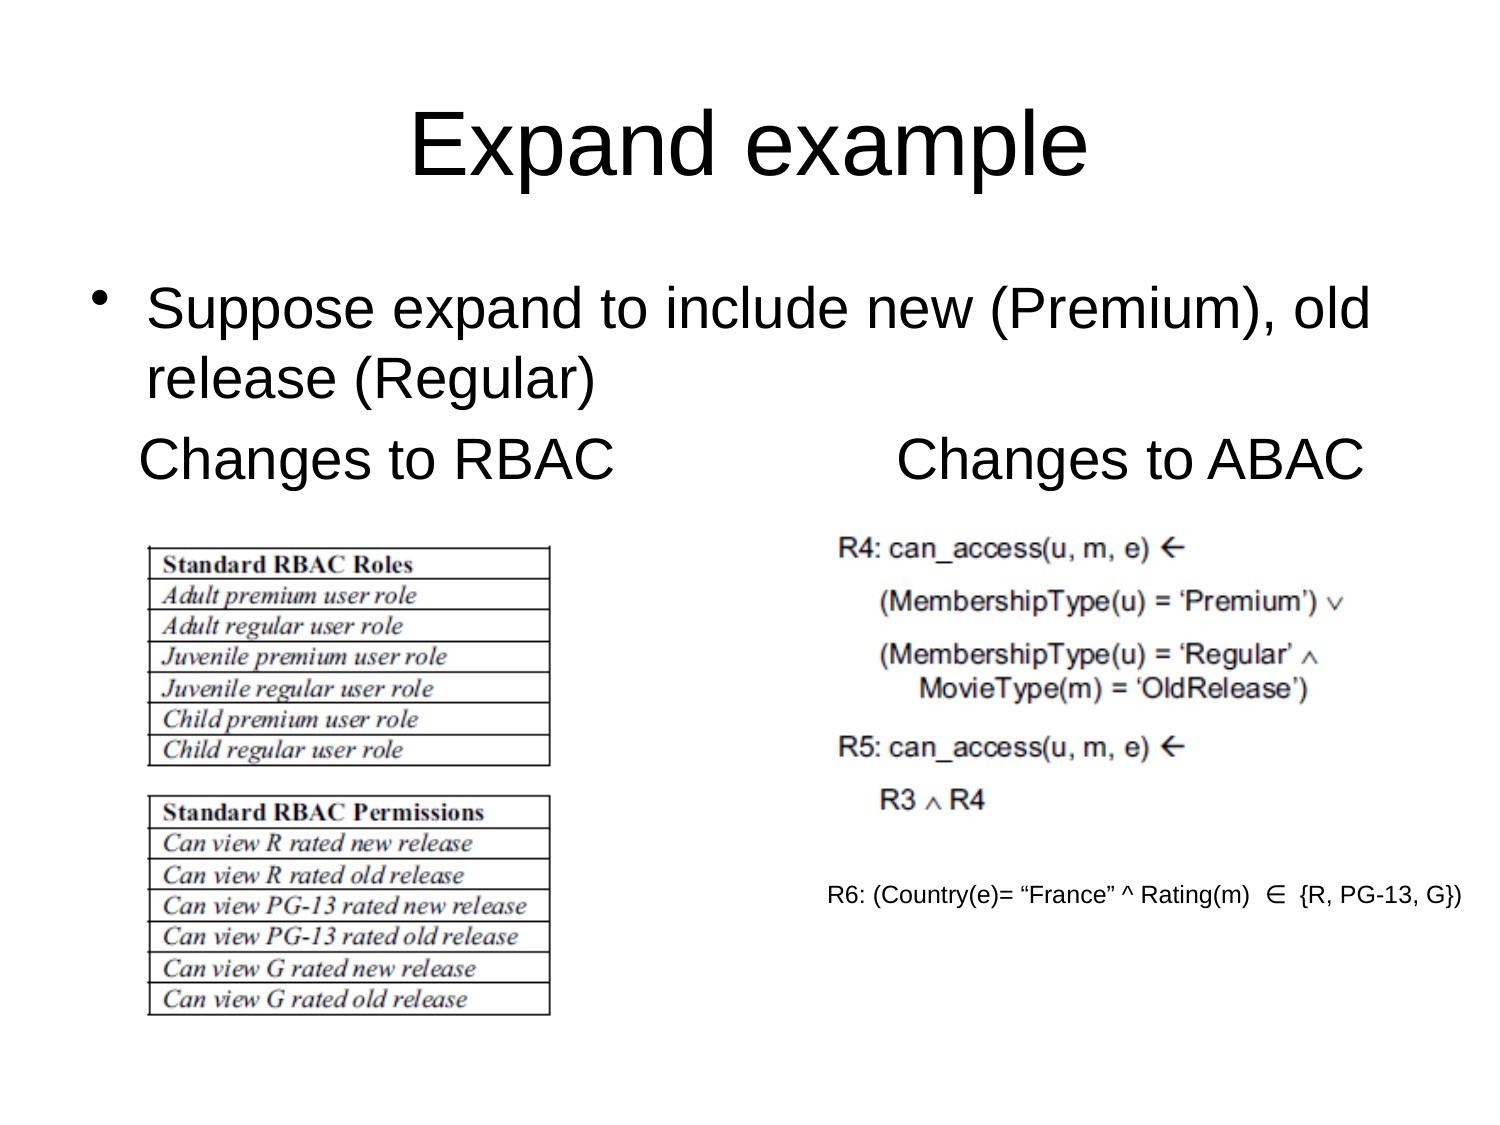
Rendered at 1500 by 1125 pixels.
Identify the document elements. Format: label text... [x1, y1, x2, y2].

picture [812, 524, 1401, 829]
title Expand example [75, 45, 1425, 233]
picture [112, 524, 595, 1038]
text_box R6: (Country(e)= “France” ^ Rating(m) ∈ {R, PG-13, G}) [812, 871, 1500, 916]
list Suppose expand to include new (Premium), old release (Regular) Changes to RBAC Changes to ABAC [75, 262, 1425, 1005]
